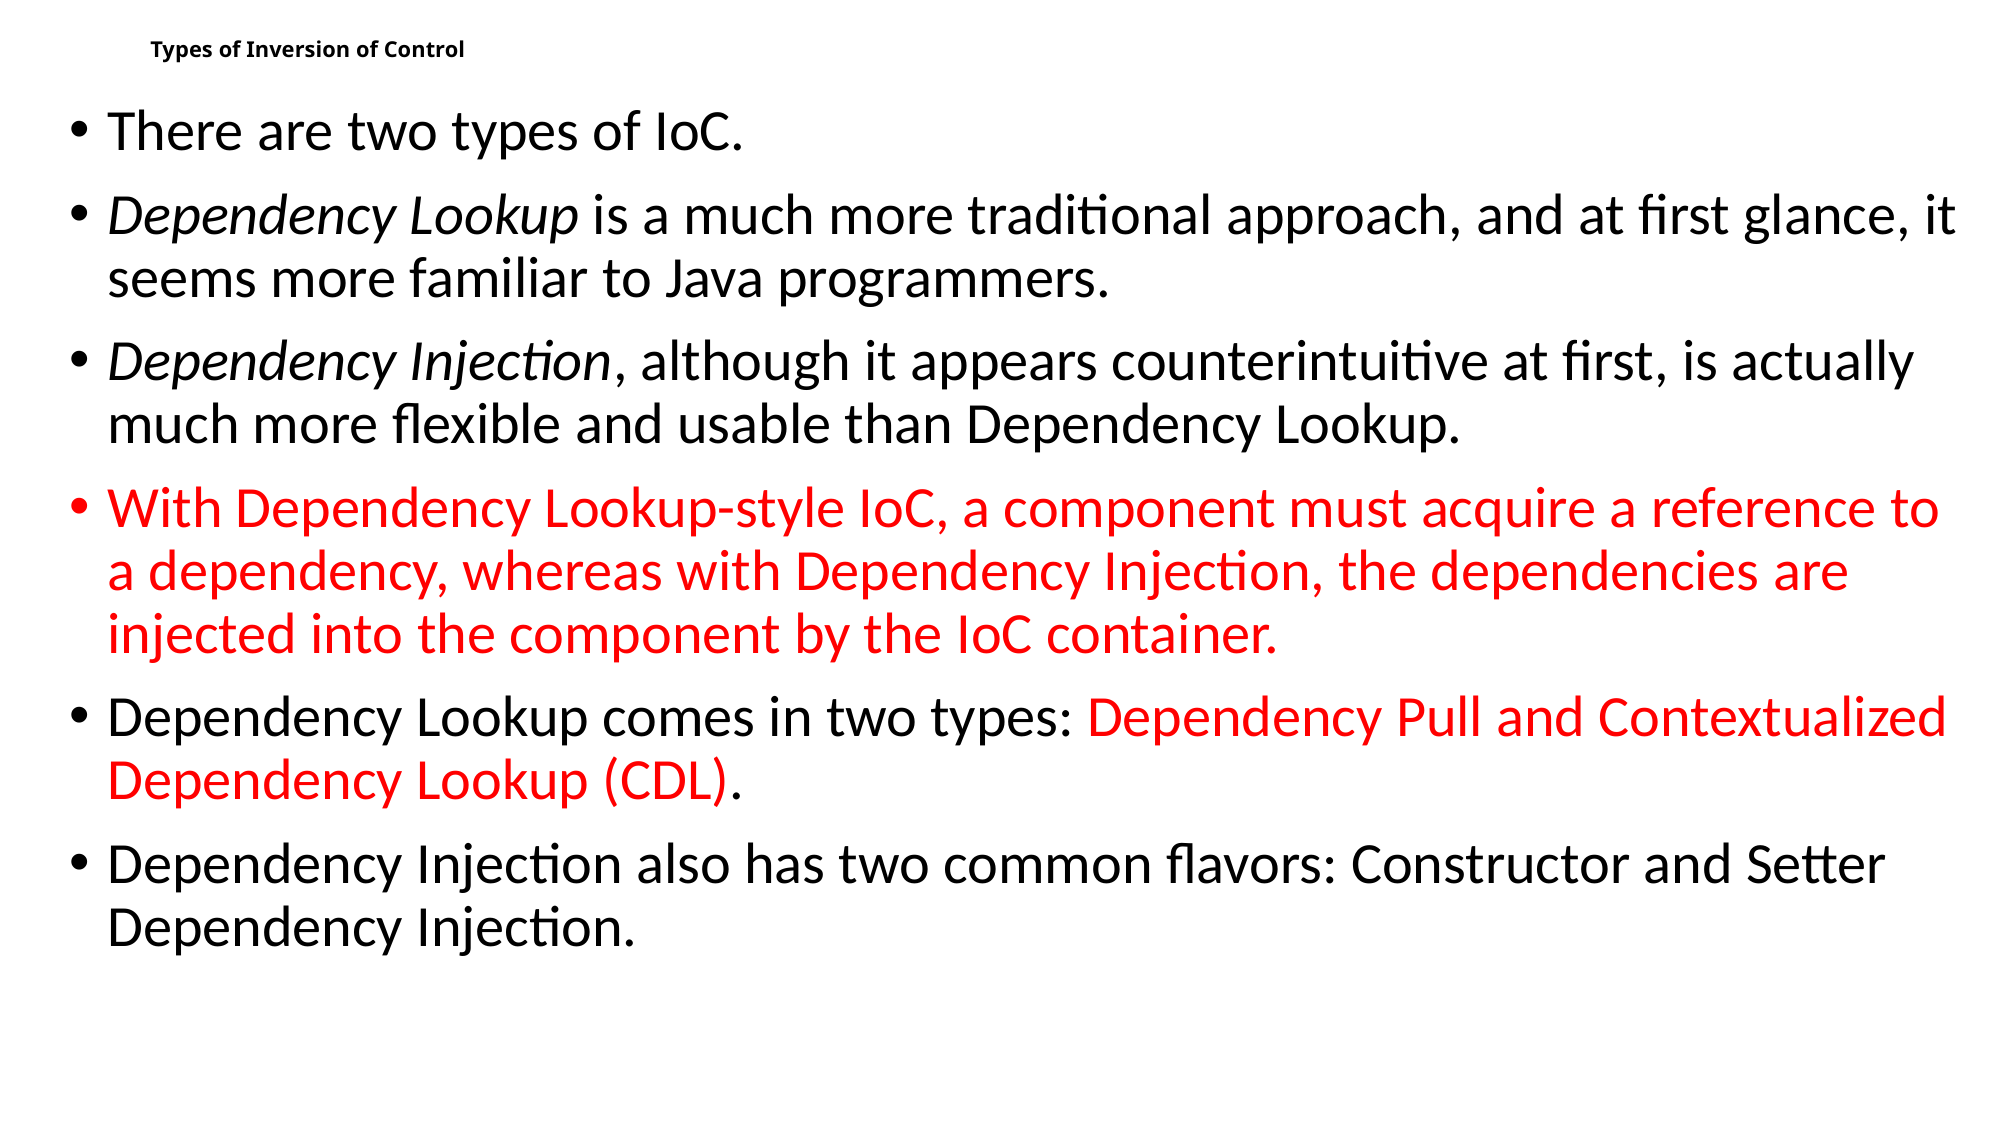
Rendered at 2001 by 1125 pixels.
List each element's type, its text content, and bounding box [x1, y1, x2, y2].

title Types of Inversion of Control [135, 30, 1861, 70]
list There are two types of IoC. Dependency Lookup is a much more traditional approach, and at first glance, it seems more familiar to Java programmers. Dependency Injection, although it appears counterintuitive at first, is actually much more flexible and usable than Dependency Lookup. With Dependency Lookup-style IoC, a component must acquire a reference to a dependency, whereas with Dependency Injection, the dependencies are injected into the component by the IoC container. Dependency Lookup comes in two types: Dependency Pull and Contextualized Dependency Lookup (CDL). Dependency Injection also has two common flavors: Constructor and Setter Dependency Injection. [54, 92, 1980, 1084]
